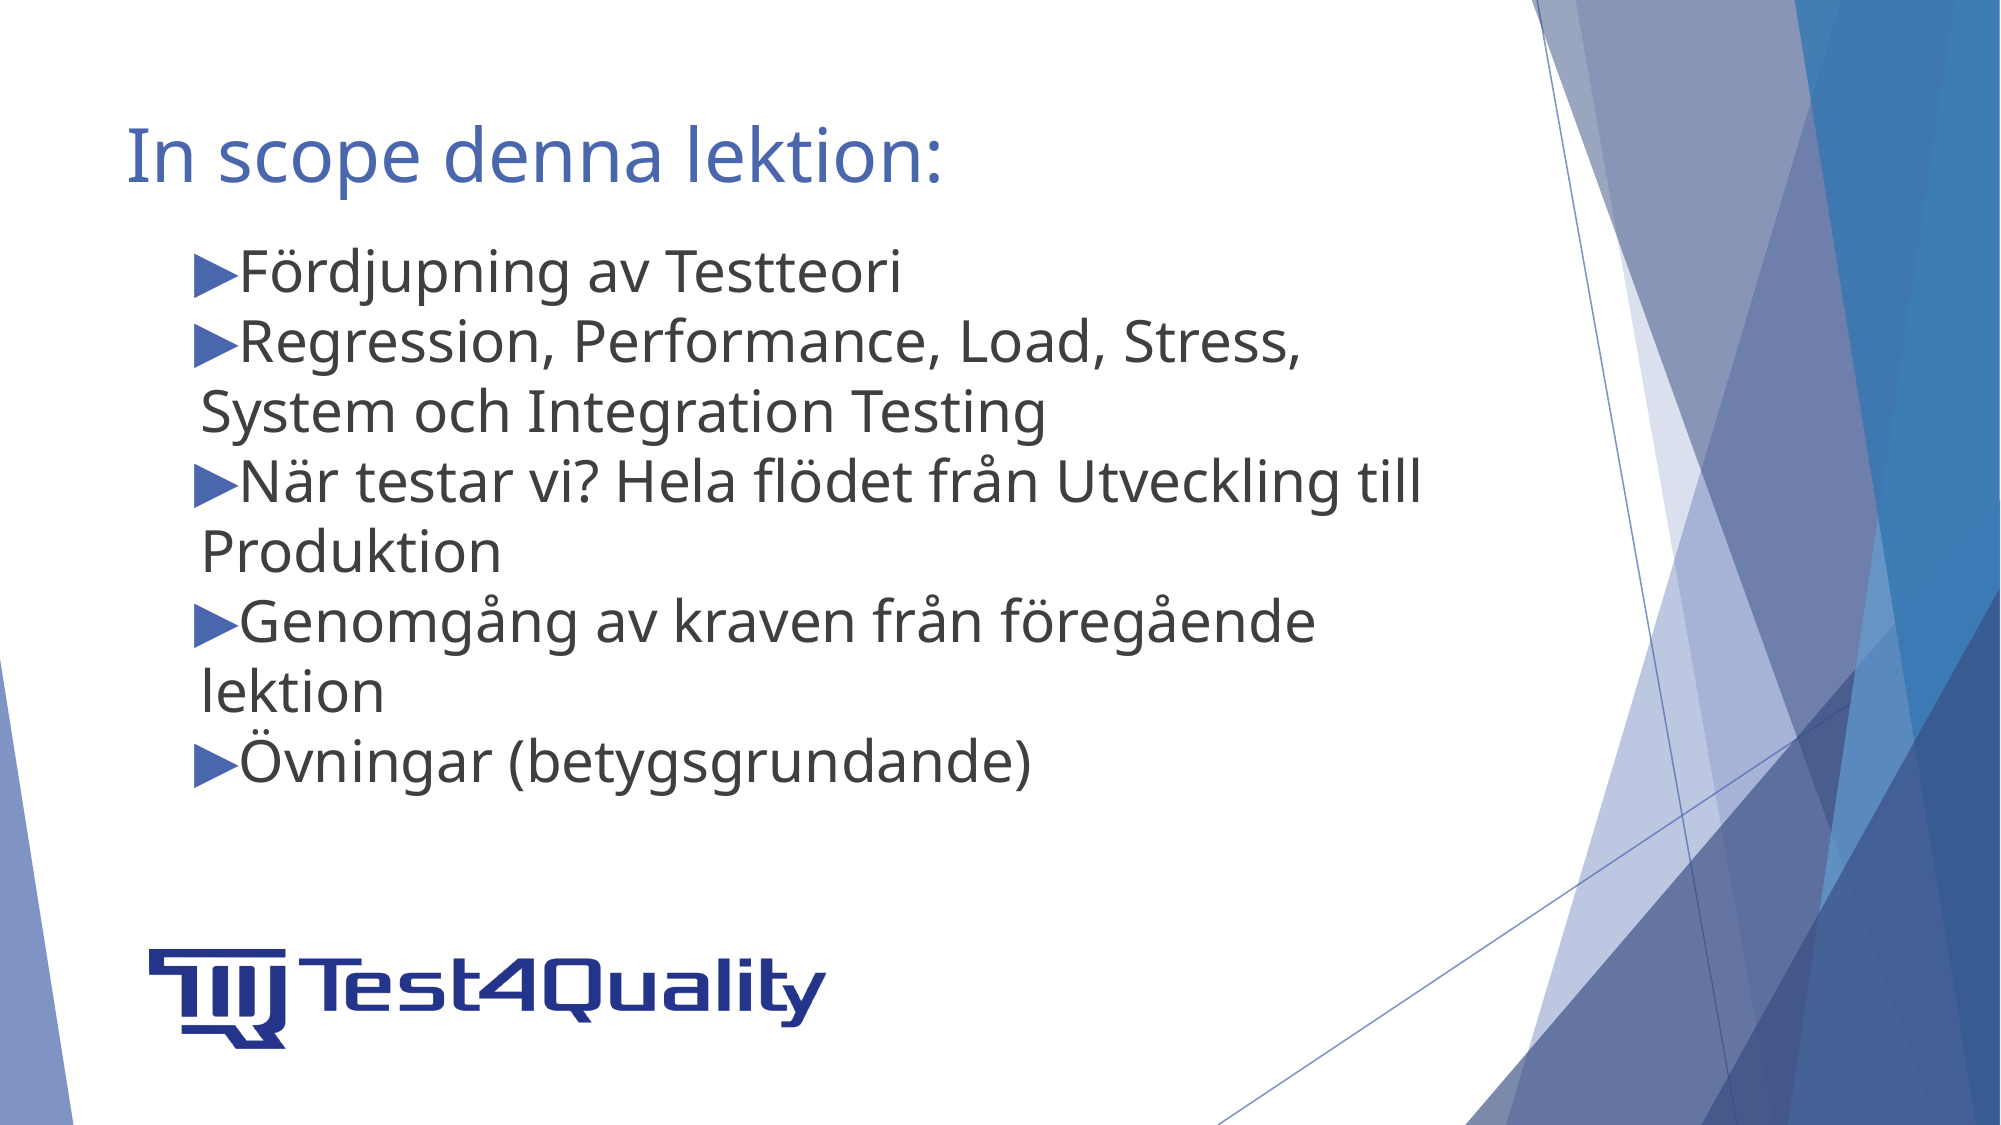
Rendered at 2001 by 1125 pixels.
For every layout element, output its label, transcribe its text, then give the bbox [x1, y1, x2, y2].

title In scope denna lektion: [111, 99, 1522, 317]
picture [128, 849, 847, 1125]
list Fördjupning av Testteori Regression, Performance, Load, Stress, System och Integration Testing När testar vi? Hela flödet från Utveckling till Produktion Genomgång av kraven från föregående lektion Övningar (betygsgrundande) [128, 156, 1460, 799]
